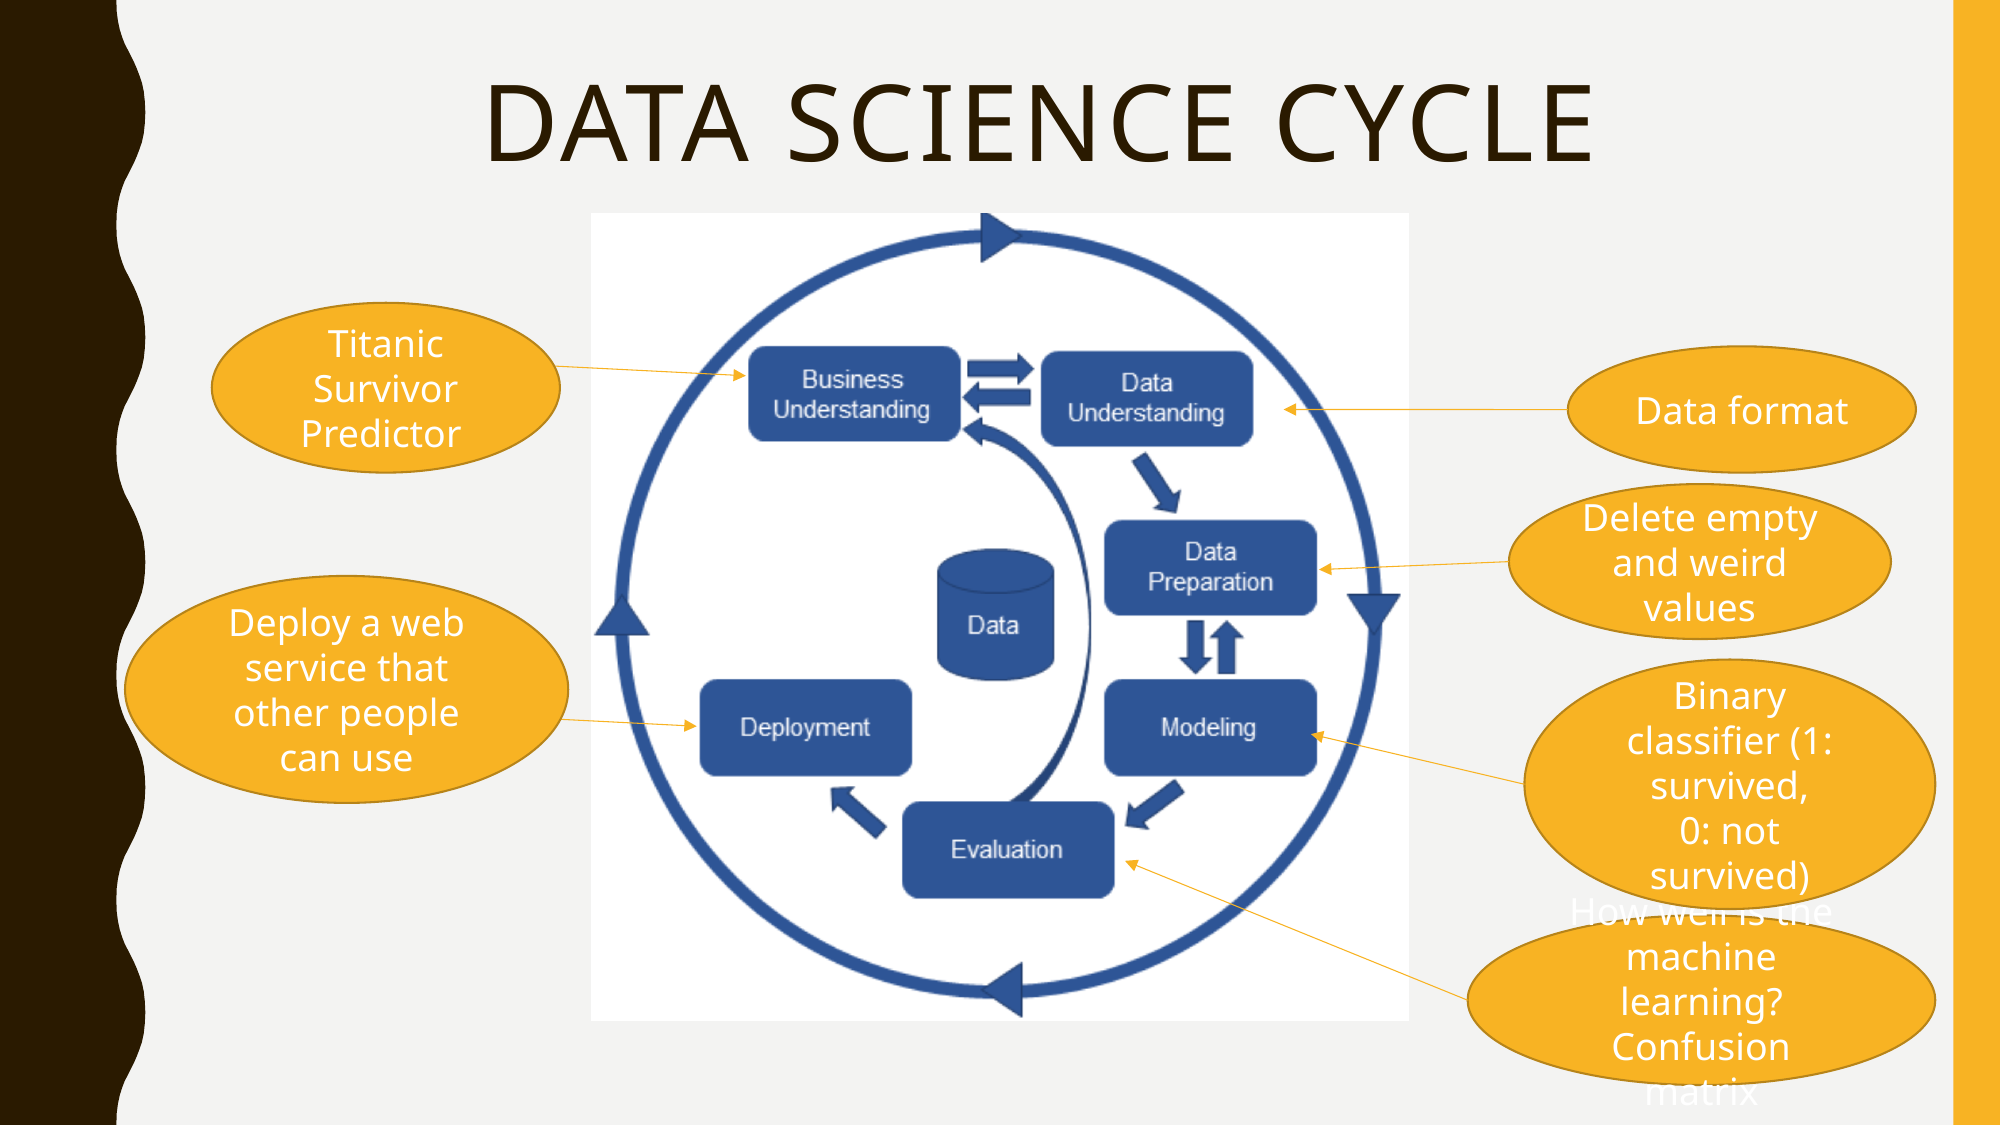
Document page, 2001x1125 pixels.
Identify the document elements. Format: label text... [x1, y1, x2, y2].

title Data Science cycle [205, 62, 1875, 308]
text_box Deploy a web service that other people can use [123, 574, 570, 804]
text_box Data format [1566, 345, 1918, 474]
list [591, 213, 1409, 1021]
text_box Delete empty and weird values [1507, 483, 1893, 641]
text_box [504, 716, 697, 727]
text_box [1124, 860, 1468, 1001]
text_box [1318, 561, 1509, 570]
text_box Titanic Survivor Predictor [210, 301, 561, 474]
text_box Binary classifier (1: survived, 0: not survived) [1523, 658, 1937, 911]
text_box How well is the machine learning? Confusion matrix [1466, 914, 1937, 1087]
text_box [553, 365, 746, 376]
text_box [1310, 734, 1525, 785]
